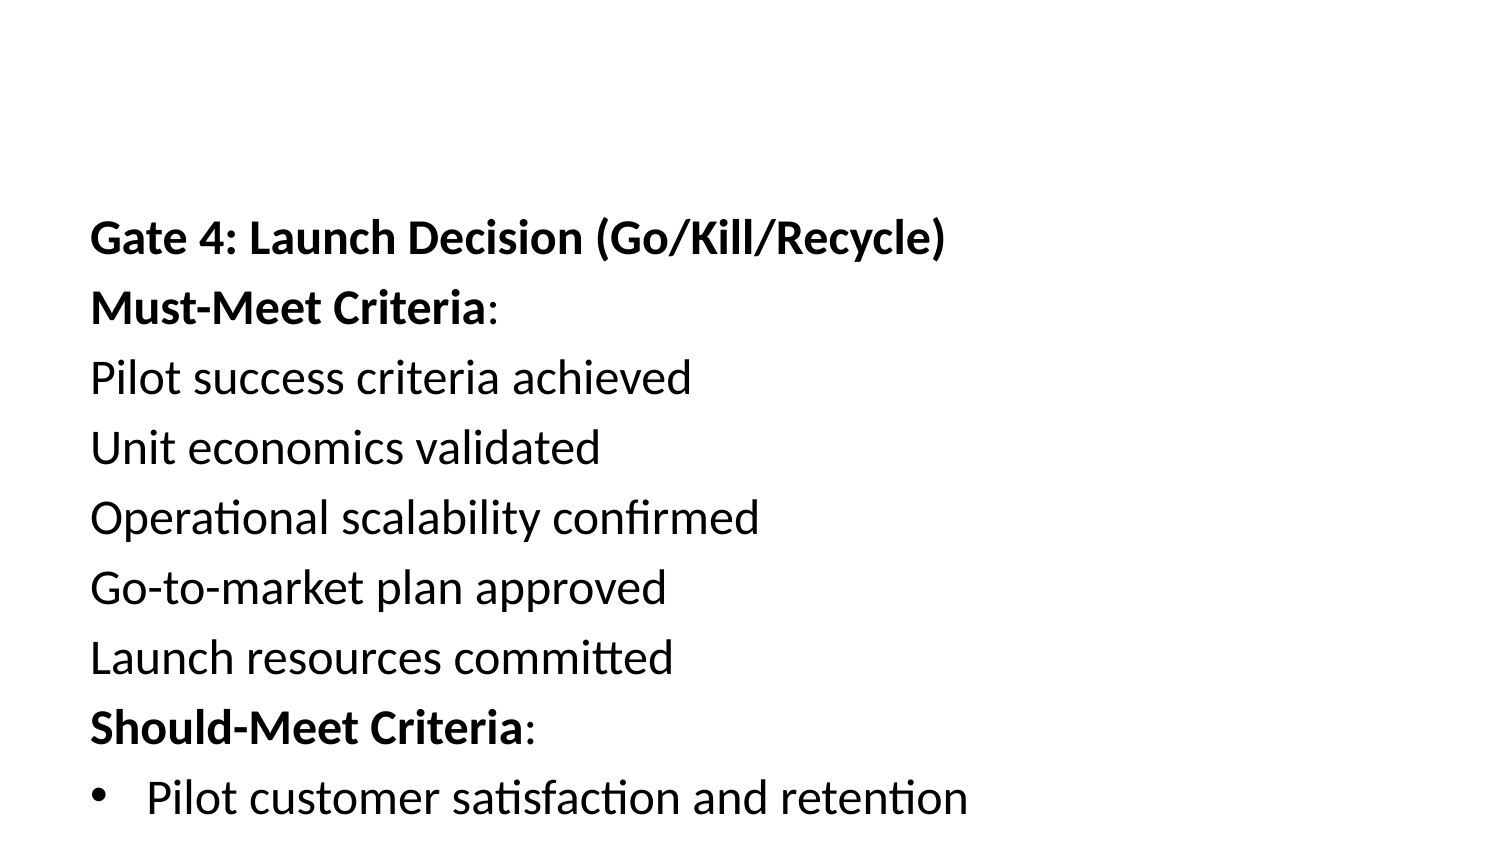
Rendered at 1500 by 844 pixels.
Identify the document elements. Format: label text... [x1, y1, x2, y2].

list Gate 4: Launch Decision (Go/Kill/Recycle) Must-Meet Criteria: Pilot success criteria achieved Unit economics validated Operational scalability confirmed Go-to-market plan approved Launch resources committed Should-Meet Criteria: Pilot customer satisfaction and retention Revenue/growth trajectory Market readiness Competitive positioning Risk mitigation adequacy [75, 196, 1425, 754]
